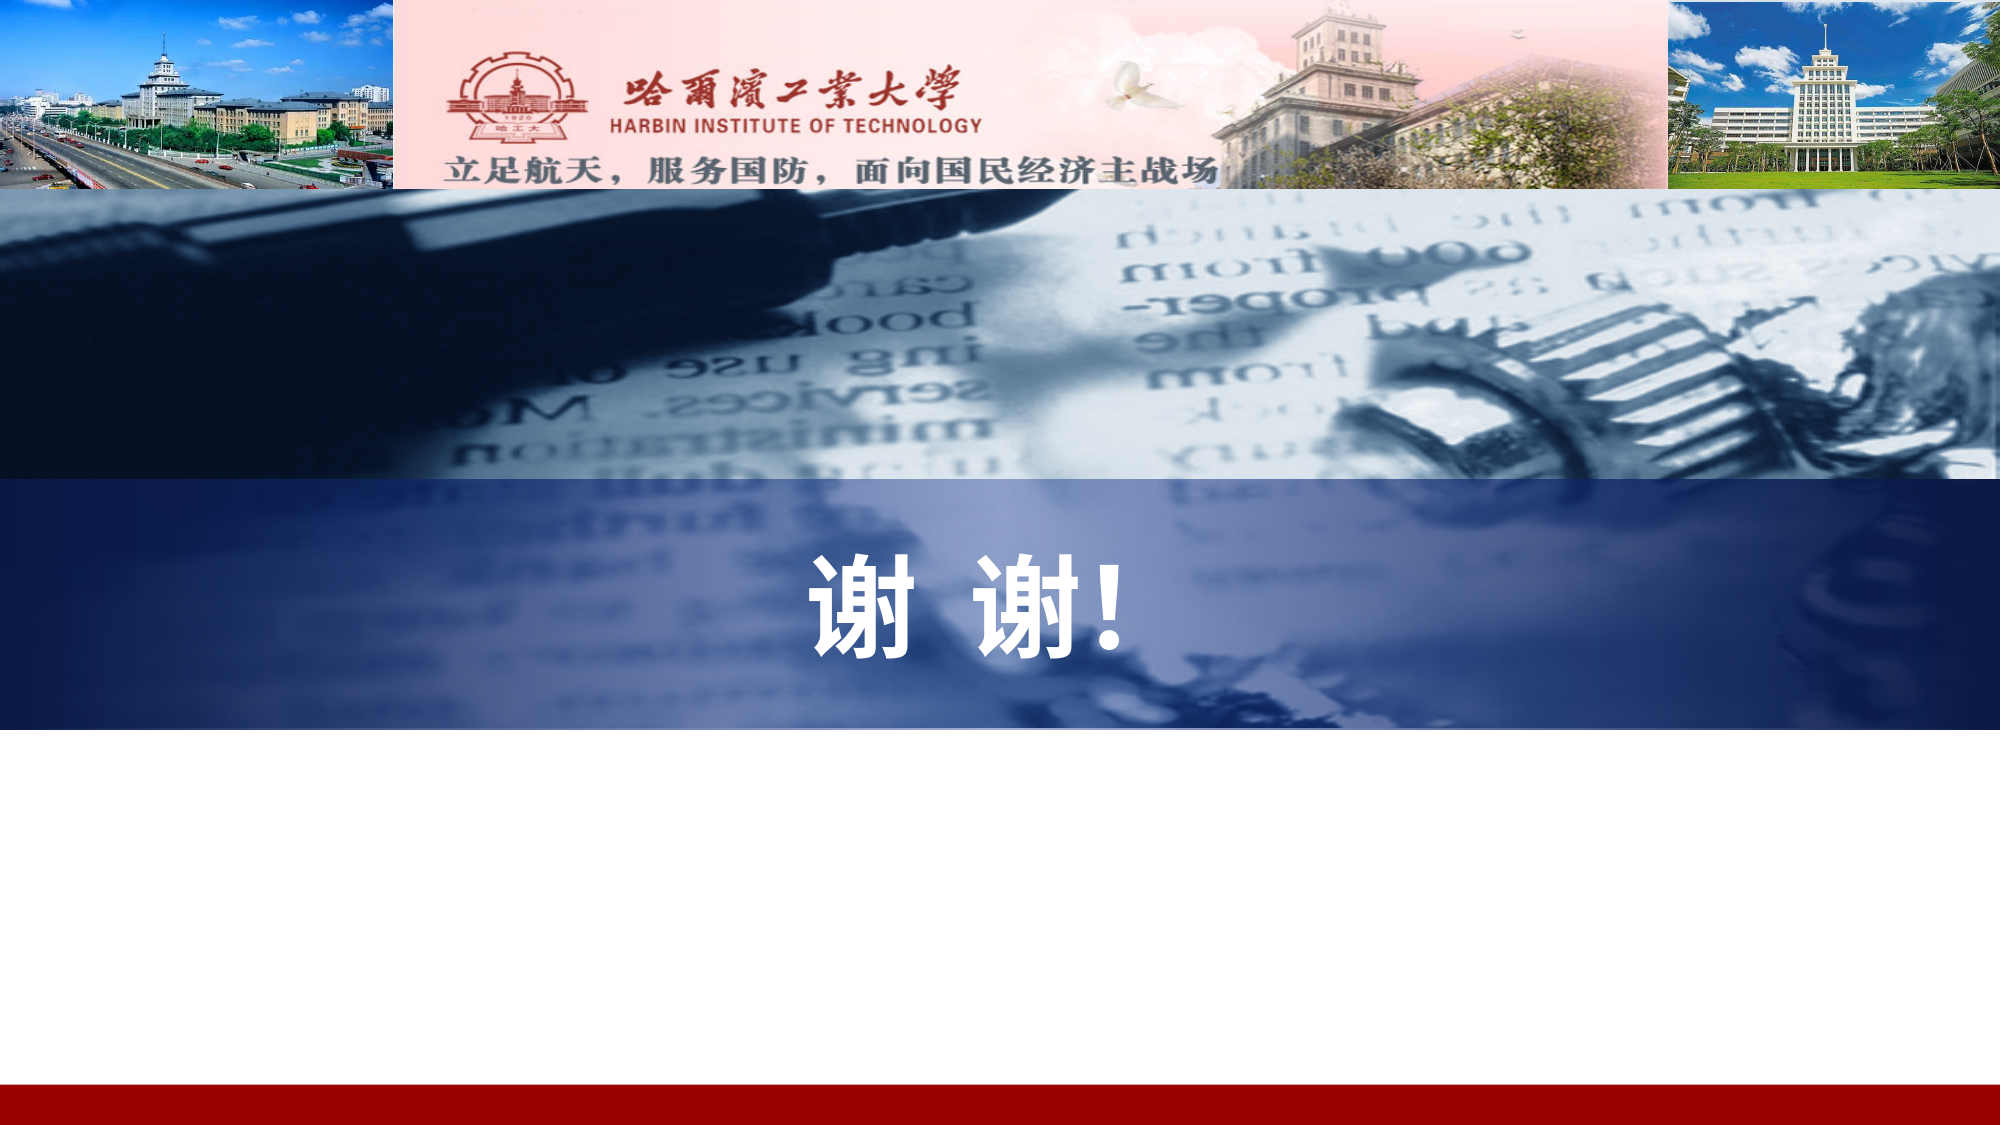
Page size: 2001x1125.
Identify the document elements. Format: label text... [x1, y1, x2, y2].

picture [0, 0, 2000, 479]
title 谢 谢！ [0, 479, 2000, 730]
